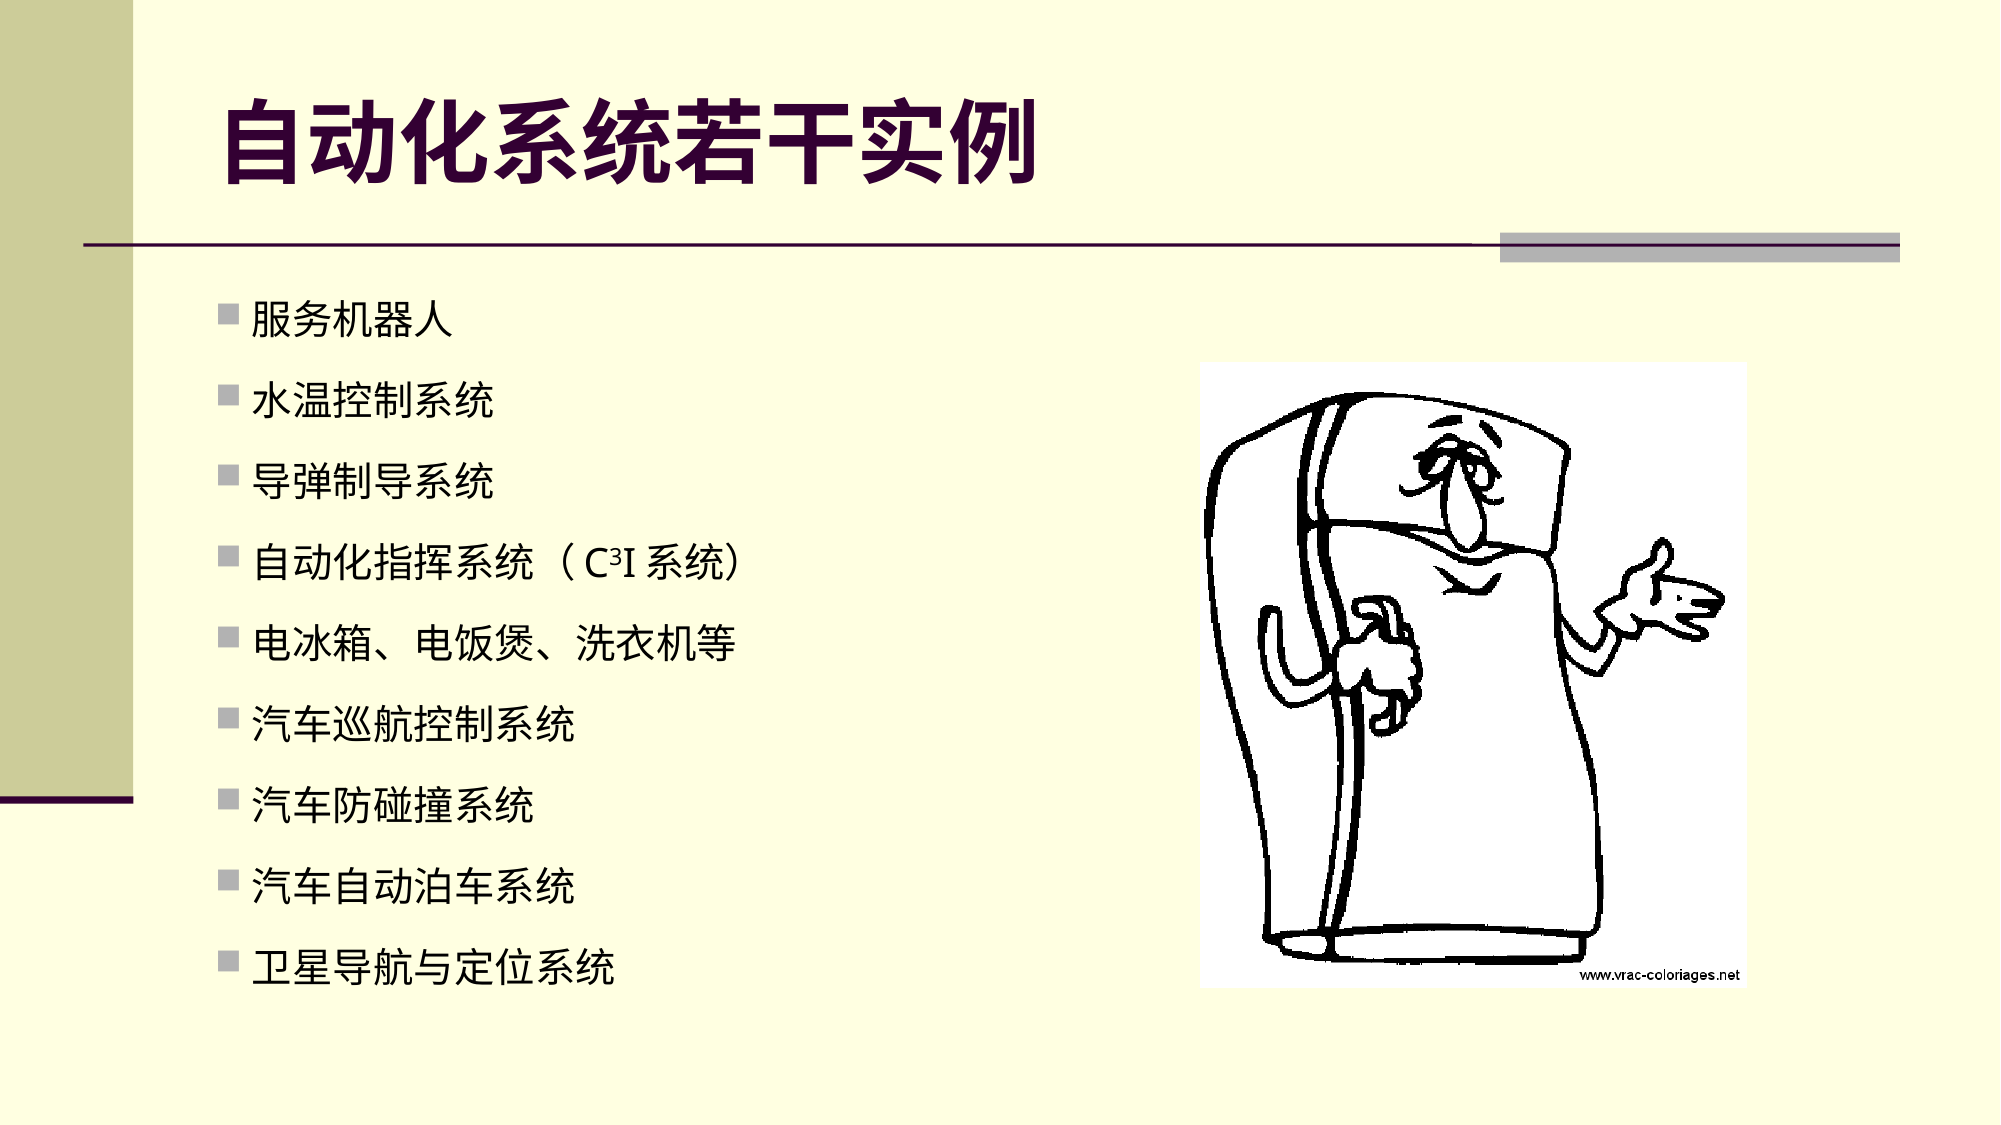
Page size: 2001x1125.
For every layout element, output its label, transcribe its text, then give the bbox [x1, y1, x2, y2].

picture [1199, 362, 1747, 988]
title 自动化系统若干实例 [200, 45, 1900, 234]
list 服务机器人 水温控制系统 导弹制导系统 自动化指挥系统（C3I系统） 电冰箱、电饭煲、洗衣机等 汽车巡航控制系统 汽车防碰撞系统 汽车自动泊车系统 卫星导航与定位系统 [200, 262, 1900, 1006]
